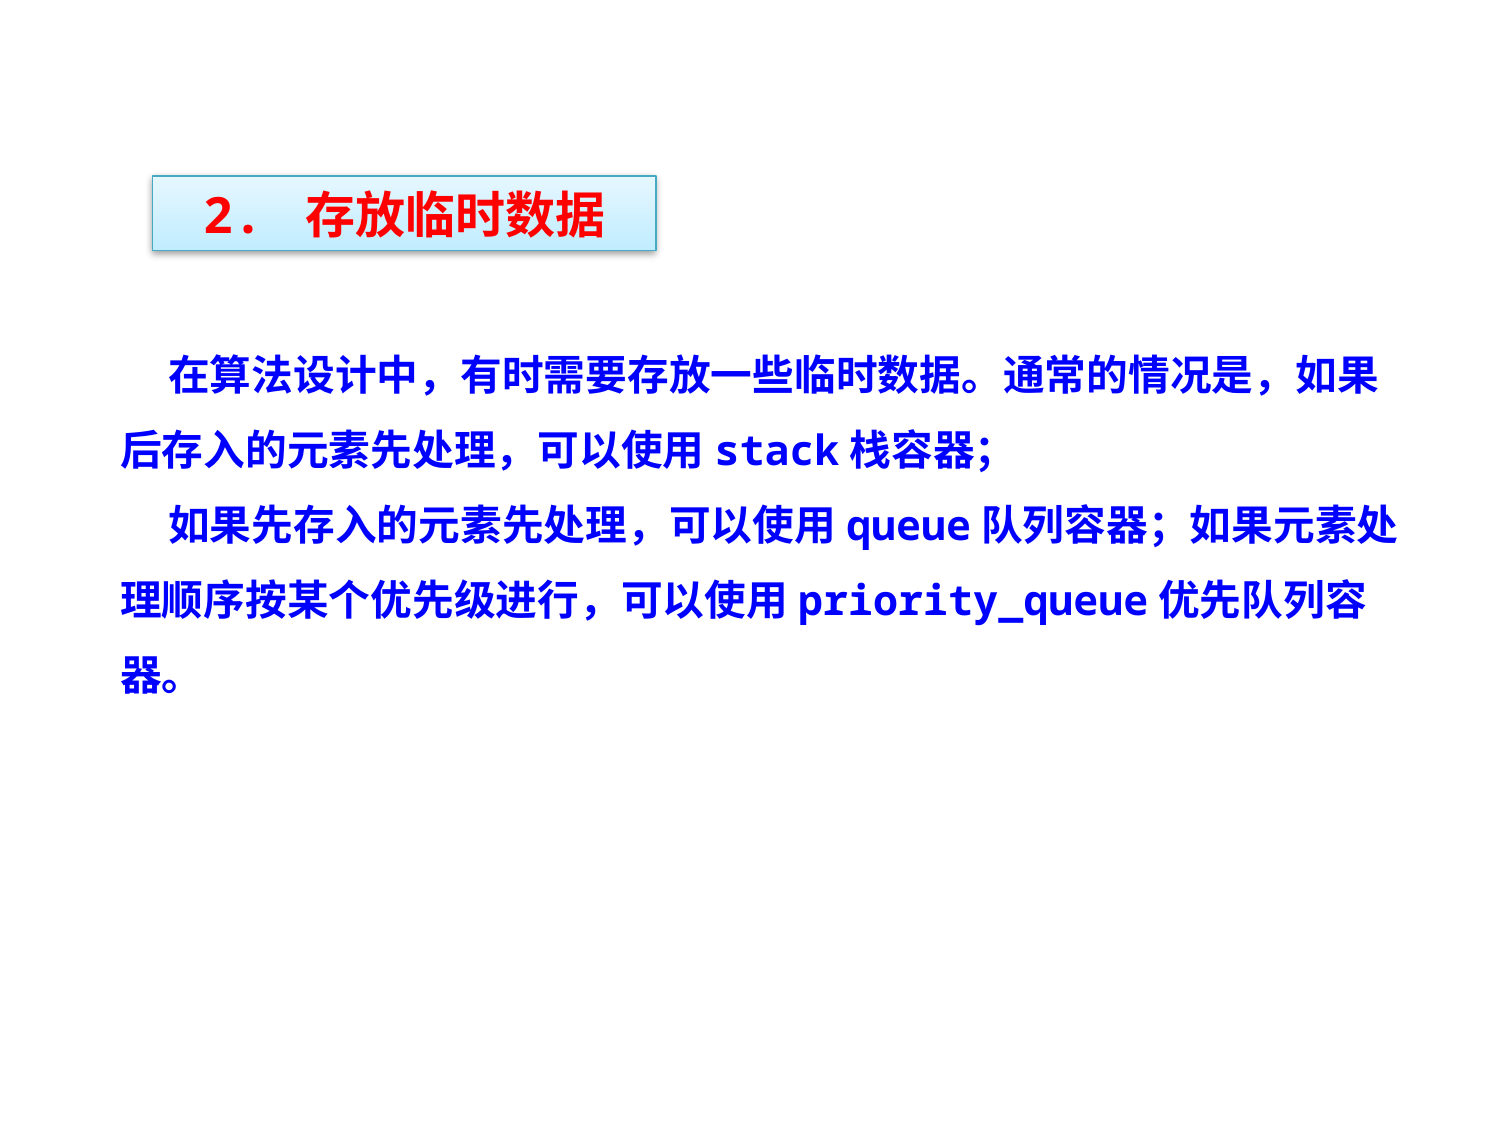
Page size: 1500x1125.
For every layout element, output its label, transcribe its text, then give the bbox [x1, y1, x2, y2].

text_box 在算法设计中，有时需要存放一些临时数据。通常的情况是，如果后存入的元素先处理，可以使用stack栈容器； 如果先存入的元素先处理，可以使用queue队列容器；如果元素处理顺序按某个优先级进行，可以使用priority_queue优先队列容器。 [105, 316, 1430, 707]
text_box 2. 存放临时数据 [152, 175, 657, 251]
